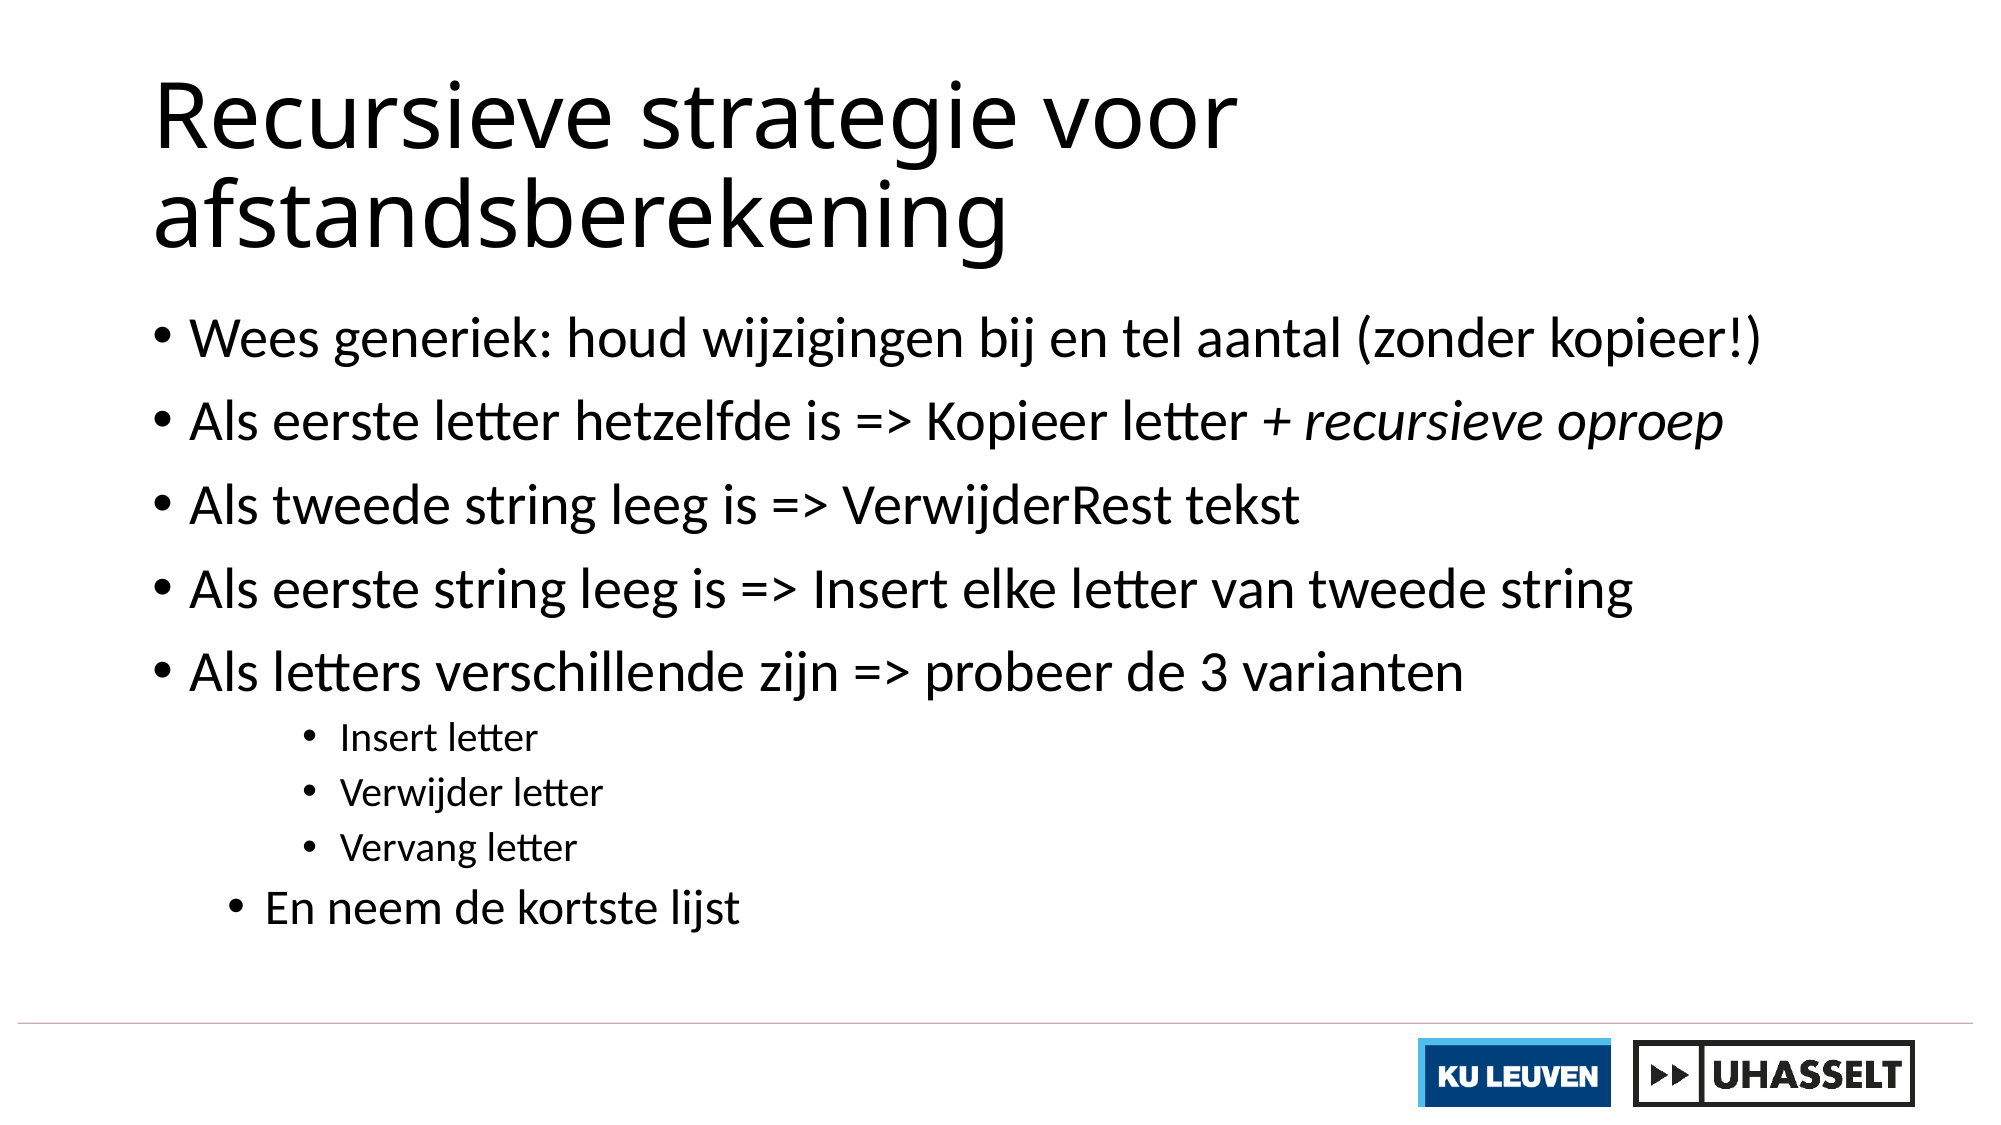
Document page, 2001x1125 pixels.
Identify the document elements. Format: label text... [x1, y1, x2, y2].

list Wees generiek: houd wijzigingen bij en tel aantal (zonder kopieer!) Als eerste letter hetzelfde is => Kopieer letter + recursieve oproep Als tweede string leeg is => VerwijderRest tekst Als eerste string leeg is => Insert elke letter van tweede string Als letters verschillende zijn => probeer de 3 varianten Insert letter Verwijder letter Vervang letter En neem de kortste lijst [137, 299, 1863, 1014]
picture [1633, 1040, 1915, 1107]
title Recursieve strategie voor afstandsberekening [137, 59, 1863, 278]
picture [1418, 1038, 1611, 1107]
